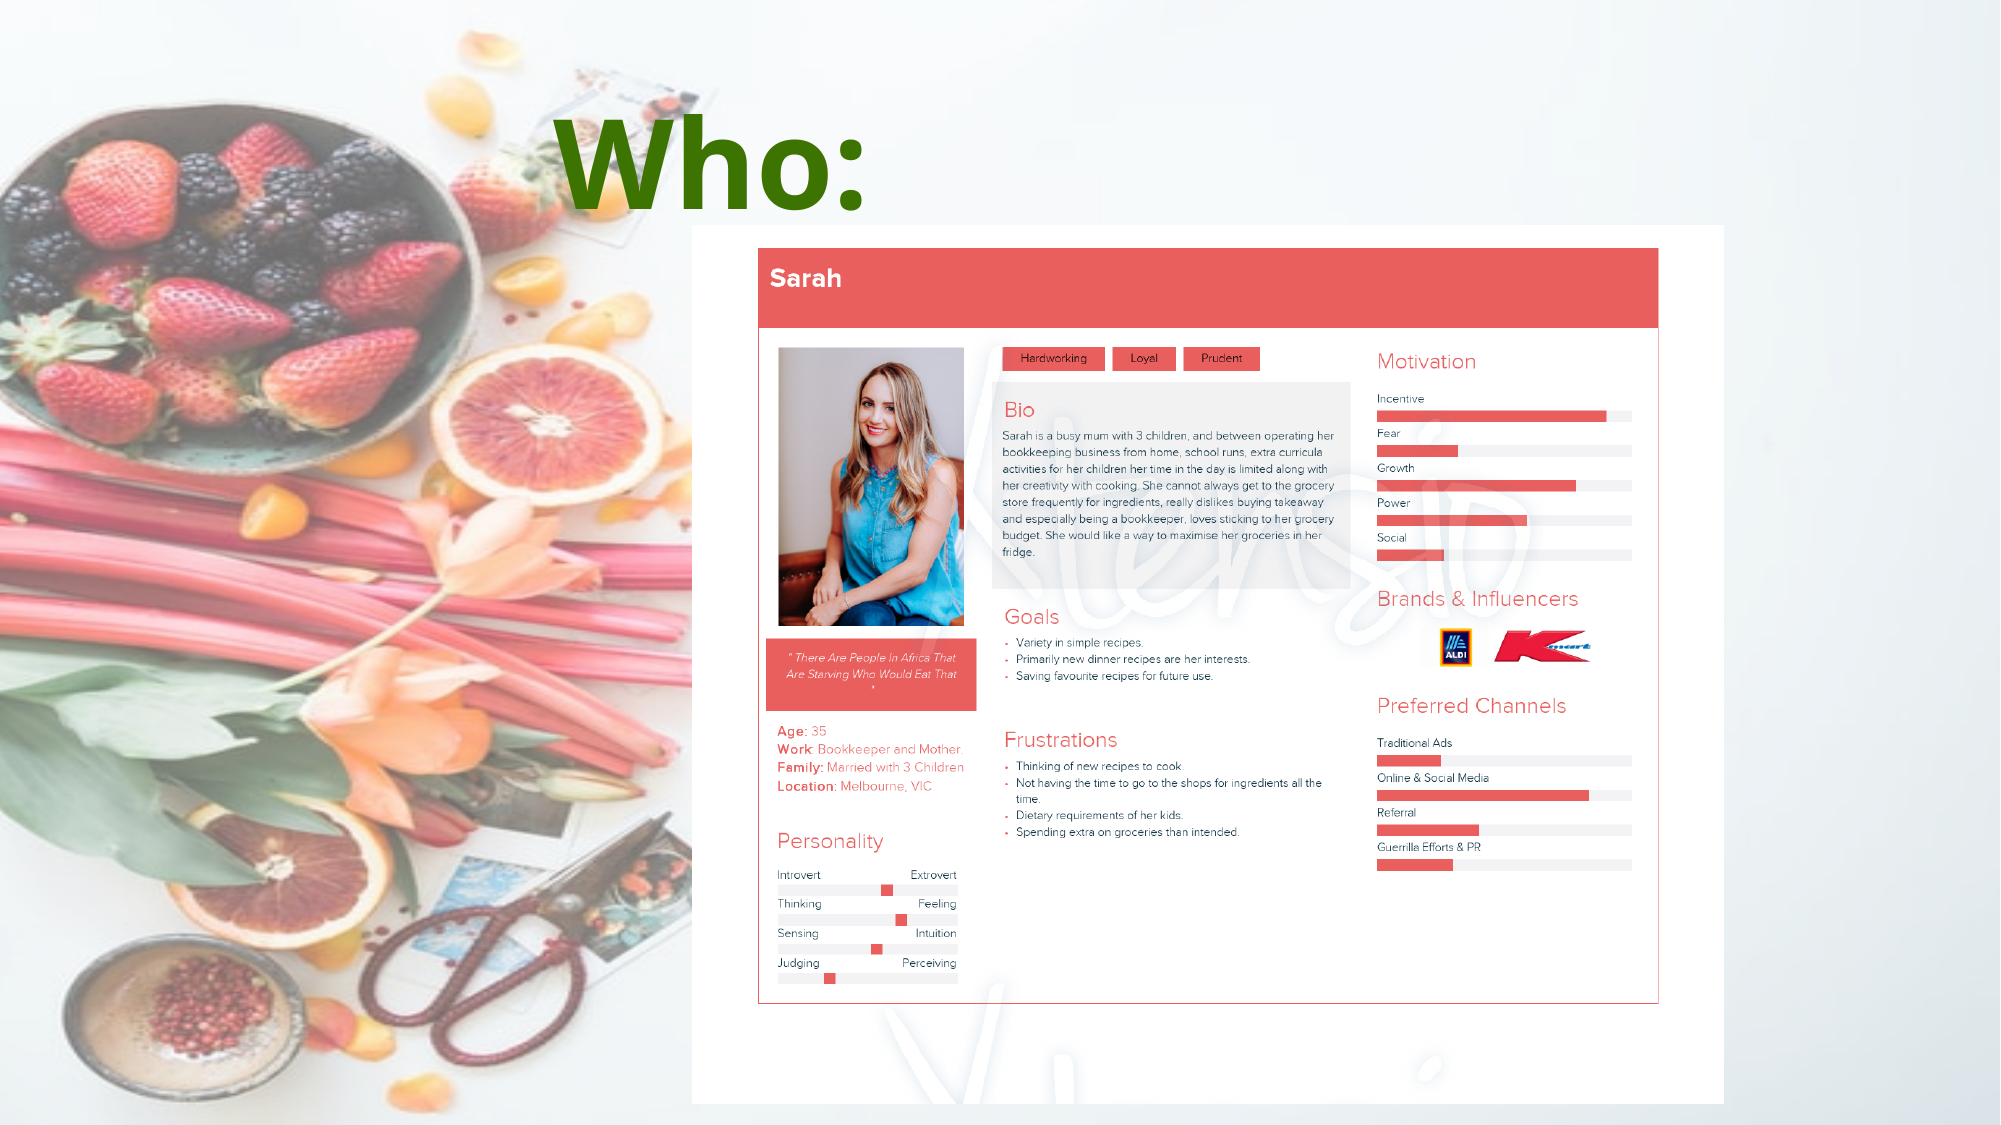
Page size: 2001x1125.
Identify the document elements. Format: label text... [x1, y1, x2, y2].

picture [692, 225, 1724, 1104]
title Who: [448, 59, 975, 245]
